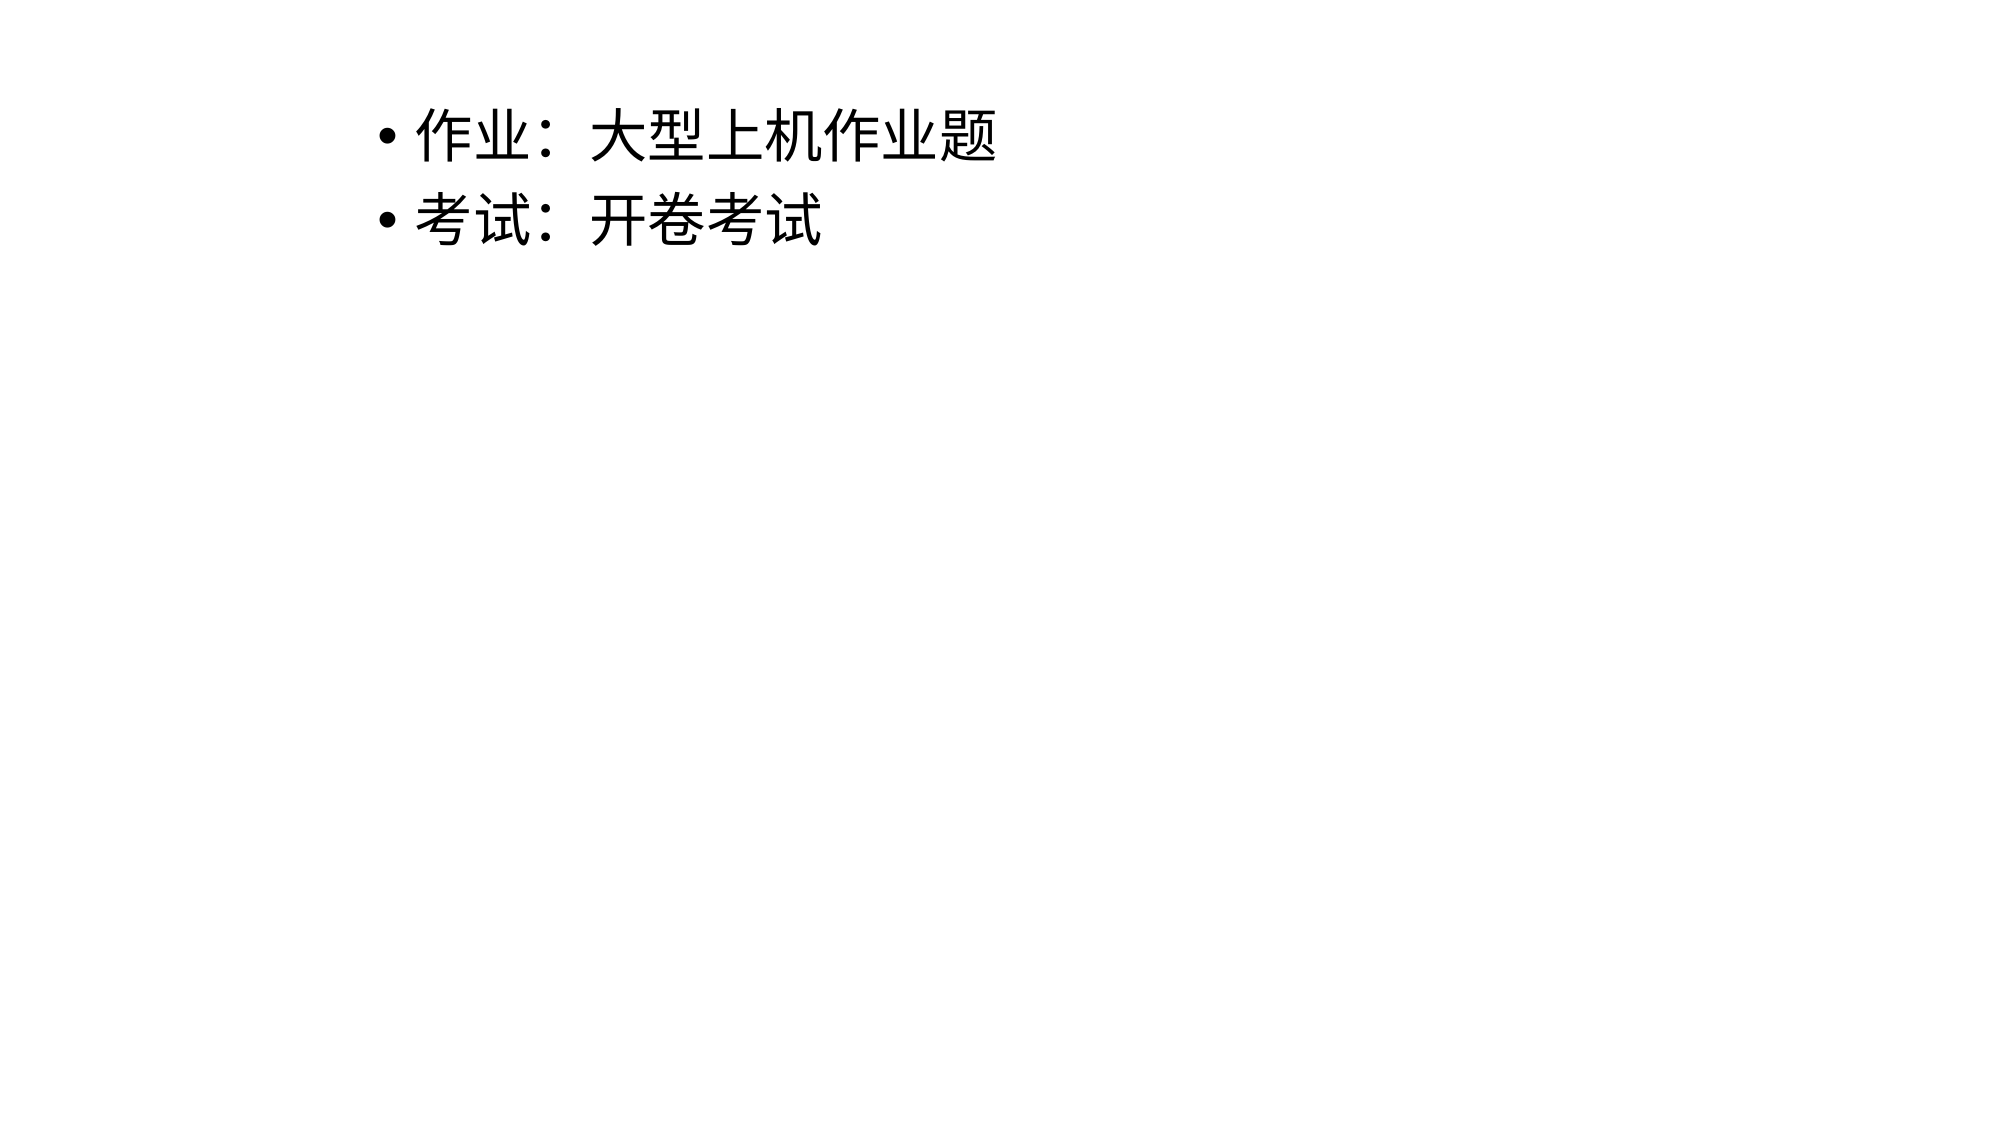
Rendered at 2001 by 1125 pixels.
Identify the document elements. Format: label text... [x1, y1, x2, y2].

list 作业：大型上机作业题 考试：开卷考试 [362, 99, 1638, 1000]
